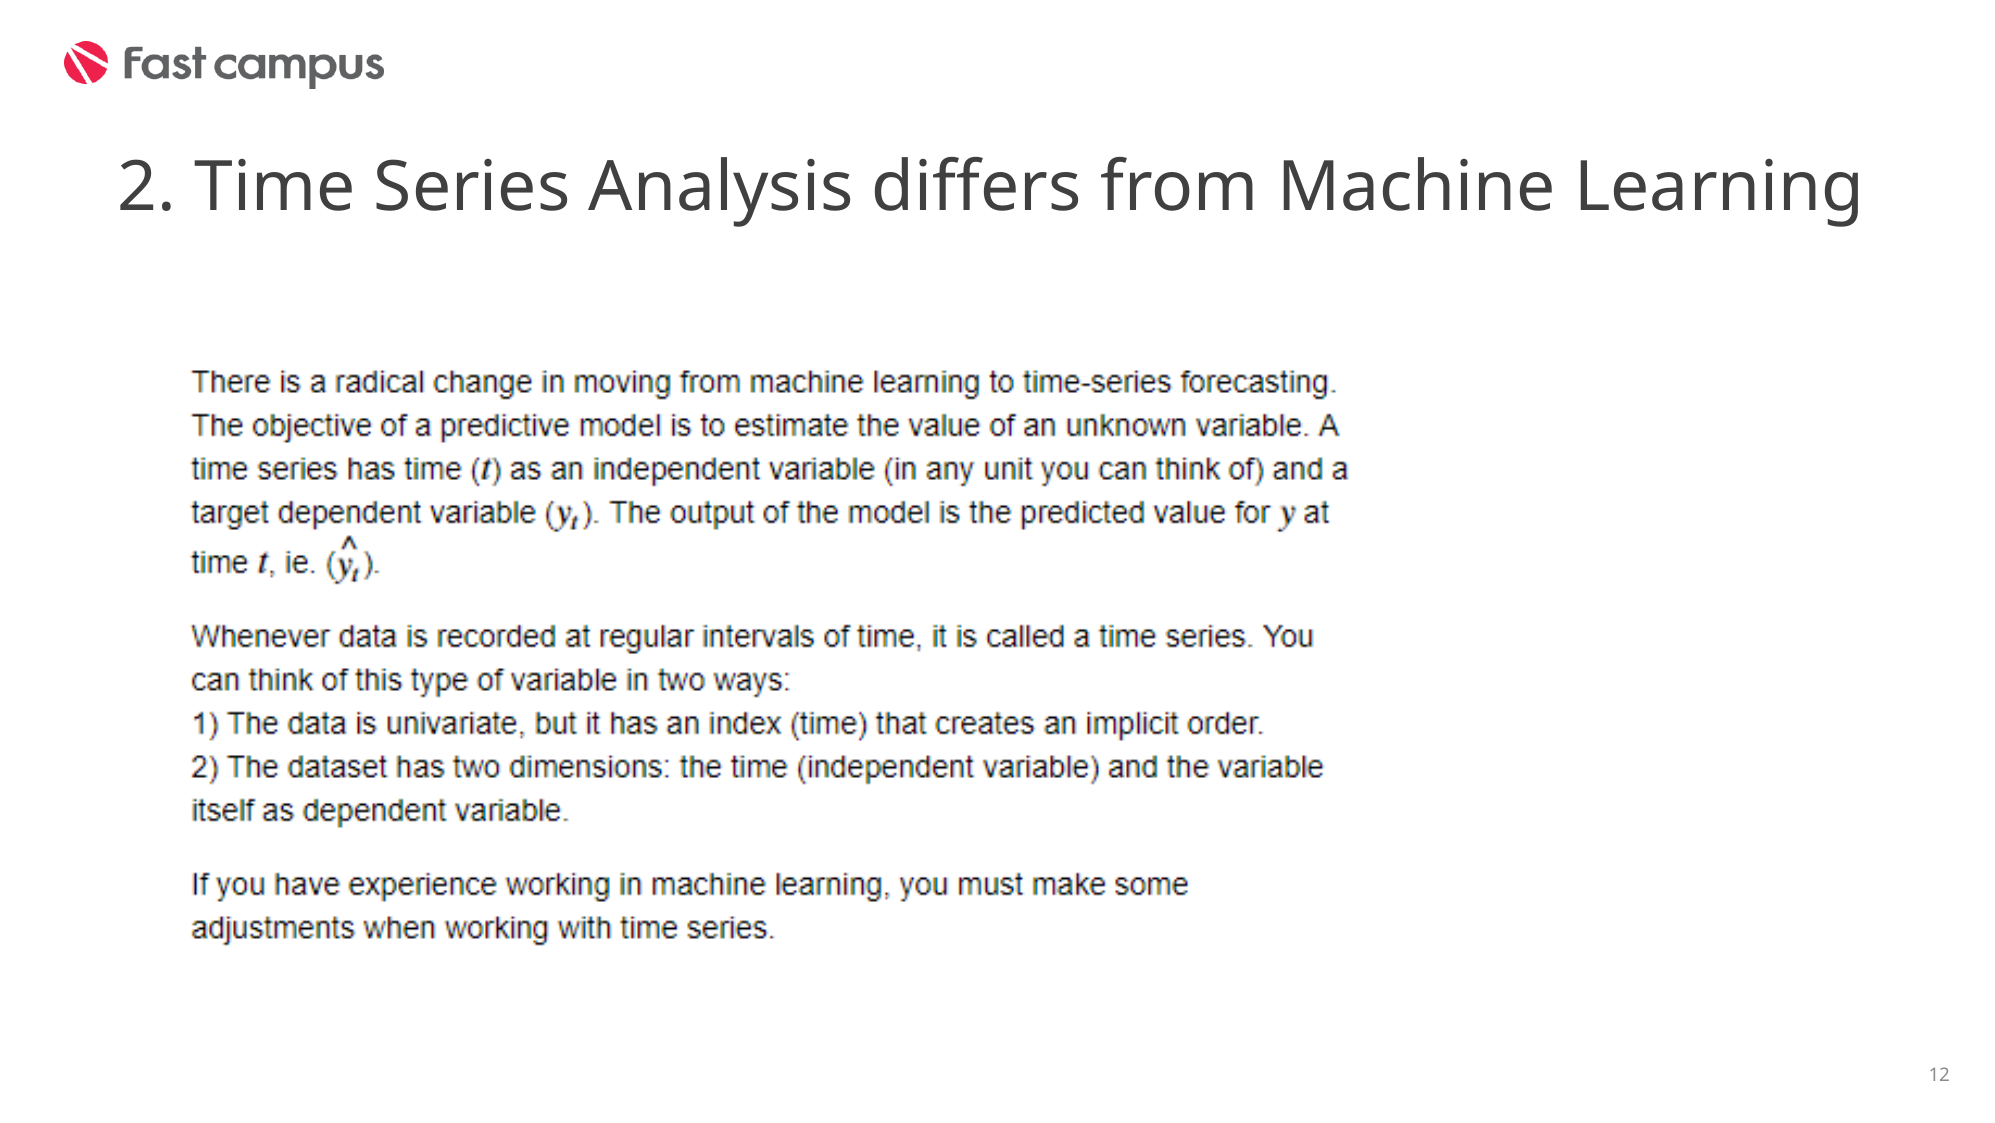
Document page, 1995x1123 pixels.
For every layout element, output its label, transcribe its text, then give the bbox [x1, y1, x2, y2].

title 2. Time Series Analysis differs from Machine Learning [99, 88, 1896, 276]
slide_number 12 [1502, 1045, 1969, 1106]
picture [182, 355, 1364, 965]
picture [64, 41, 384, 89]
